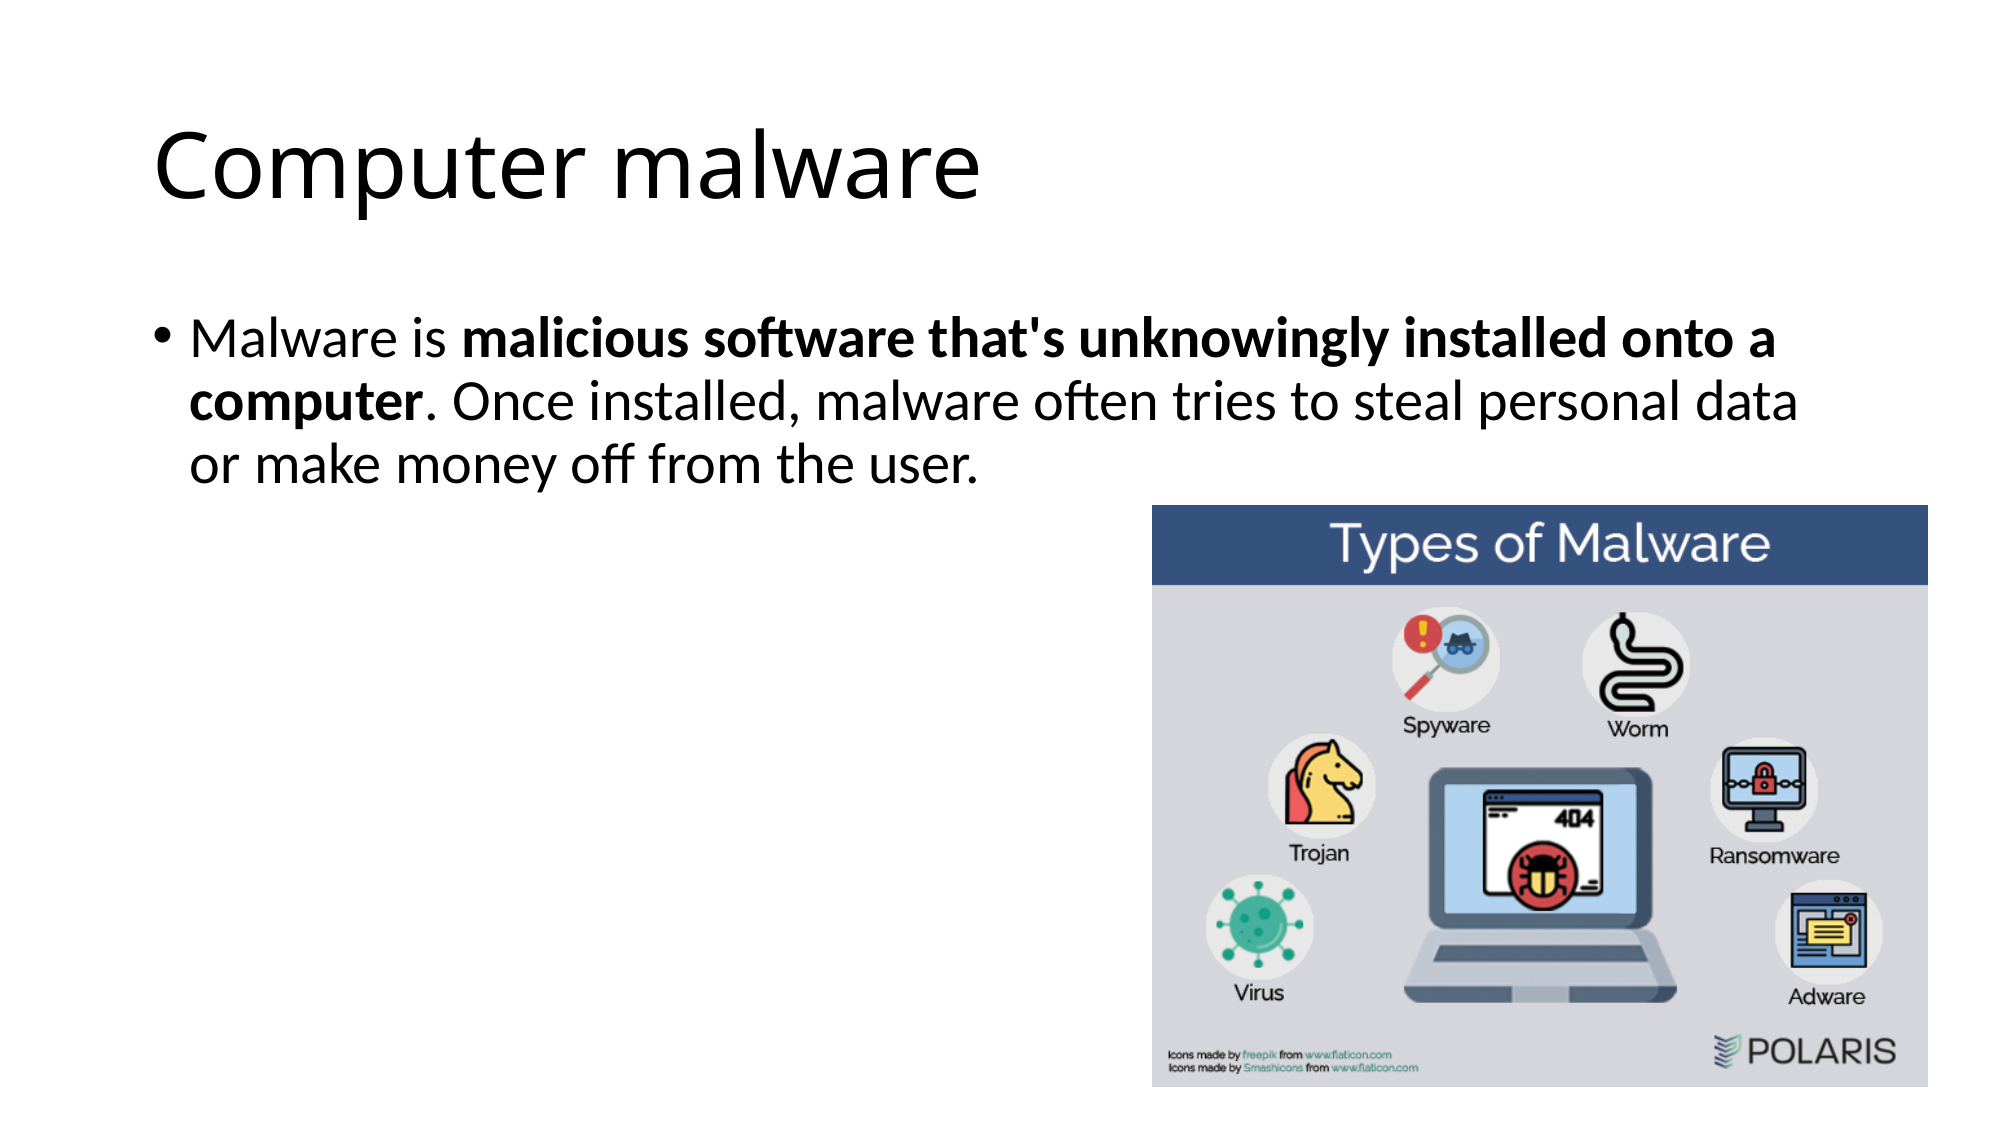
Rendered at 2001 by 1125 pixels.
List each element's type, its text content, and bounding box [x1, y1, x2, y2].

title Computer malware [137, 59, 1863, 278]
list Malware is malicious software that's unknowingly installed onto a computer. Once installed, malware often tries to steal personal data or make money off from the user. [137, 299, 1863, 1014]
picture [1152, 505, 1928, 1087]
